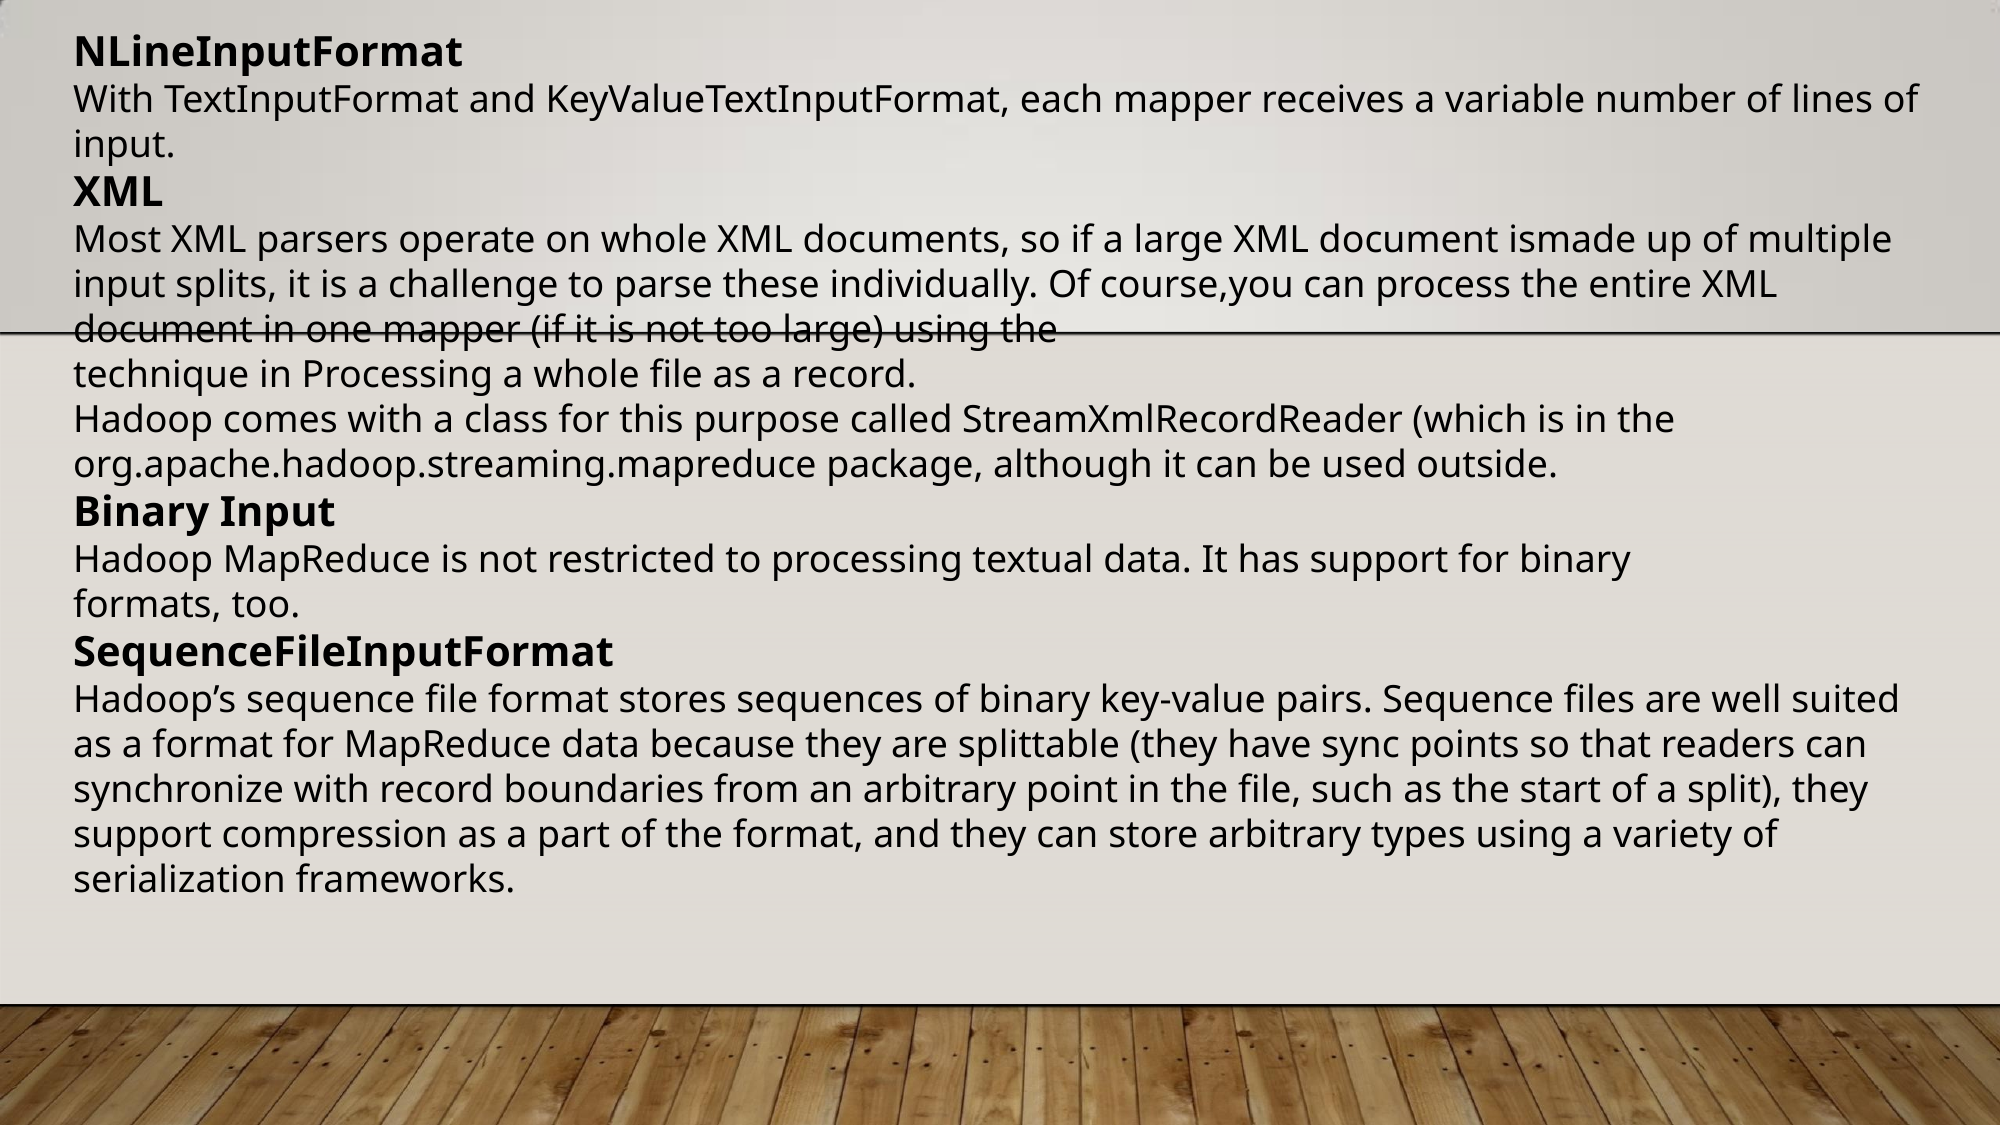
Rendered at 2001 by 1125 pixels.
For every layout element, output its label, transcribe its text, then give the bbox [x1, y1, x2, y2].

picture [0, 1007, 2000, 1125]
picture [0, 0, 2000, 1004]
list NLineInputFormat With TextInputFormat and KeyValueTextInputFormat, each mapper receives a variable number of lines of input. XML Most XML parsers operate on whole XML documents, so if a large XML document ismade up of multiple input splits, it is a challenge to parse these individually. Of course,you can process the entire XML document in one mapper (if it is not too large) using the technique in Processing a whole file as a record. Hadoop comes with a class for this purpose called StreamXmlRecordReader (which is in the org.apache.hadoop.streaming.mapreduce package, although it can be used outside. Binary Input Hadoop MapReduce is not restricted to processing textual data. It has support for binary formats, too. SequenceFileInputFormat Hadoop’s sequence file format stores sequences of binary key-value pairs. Sequence files are well suited as a format for MapReduce data because they are splittable (they have sync points so that readers can synchronize with record boundaries from an arbitrary point in the file, such as the start of a split), they support compression as a part of the format, and they can store arbitrary types using a variety of serialization frameworks. [73, 24, 1939, 990]
